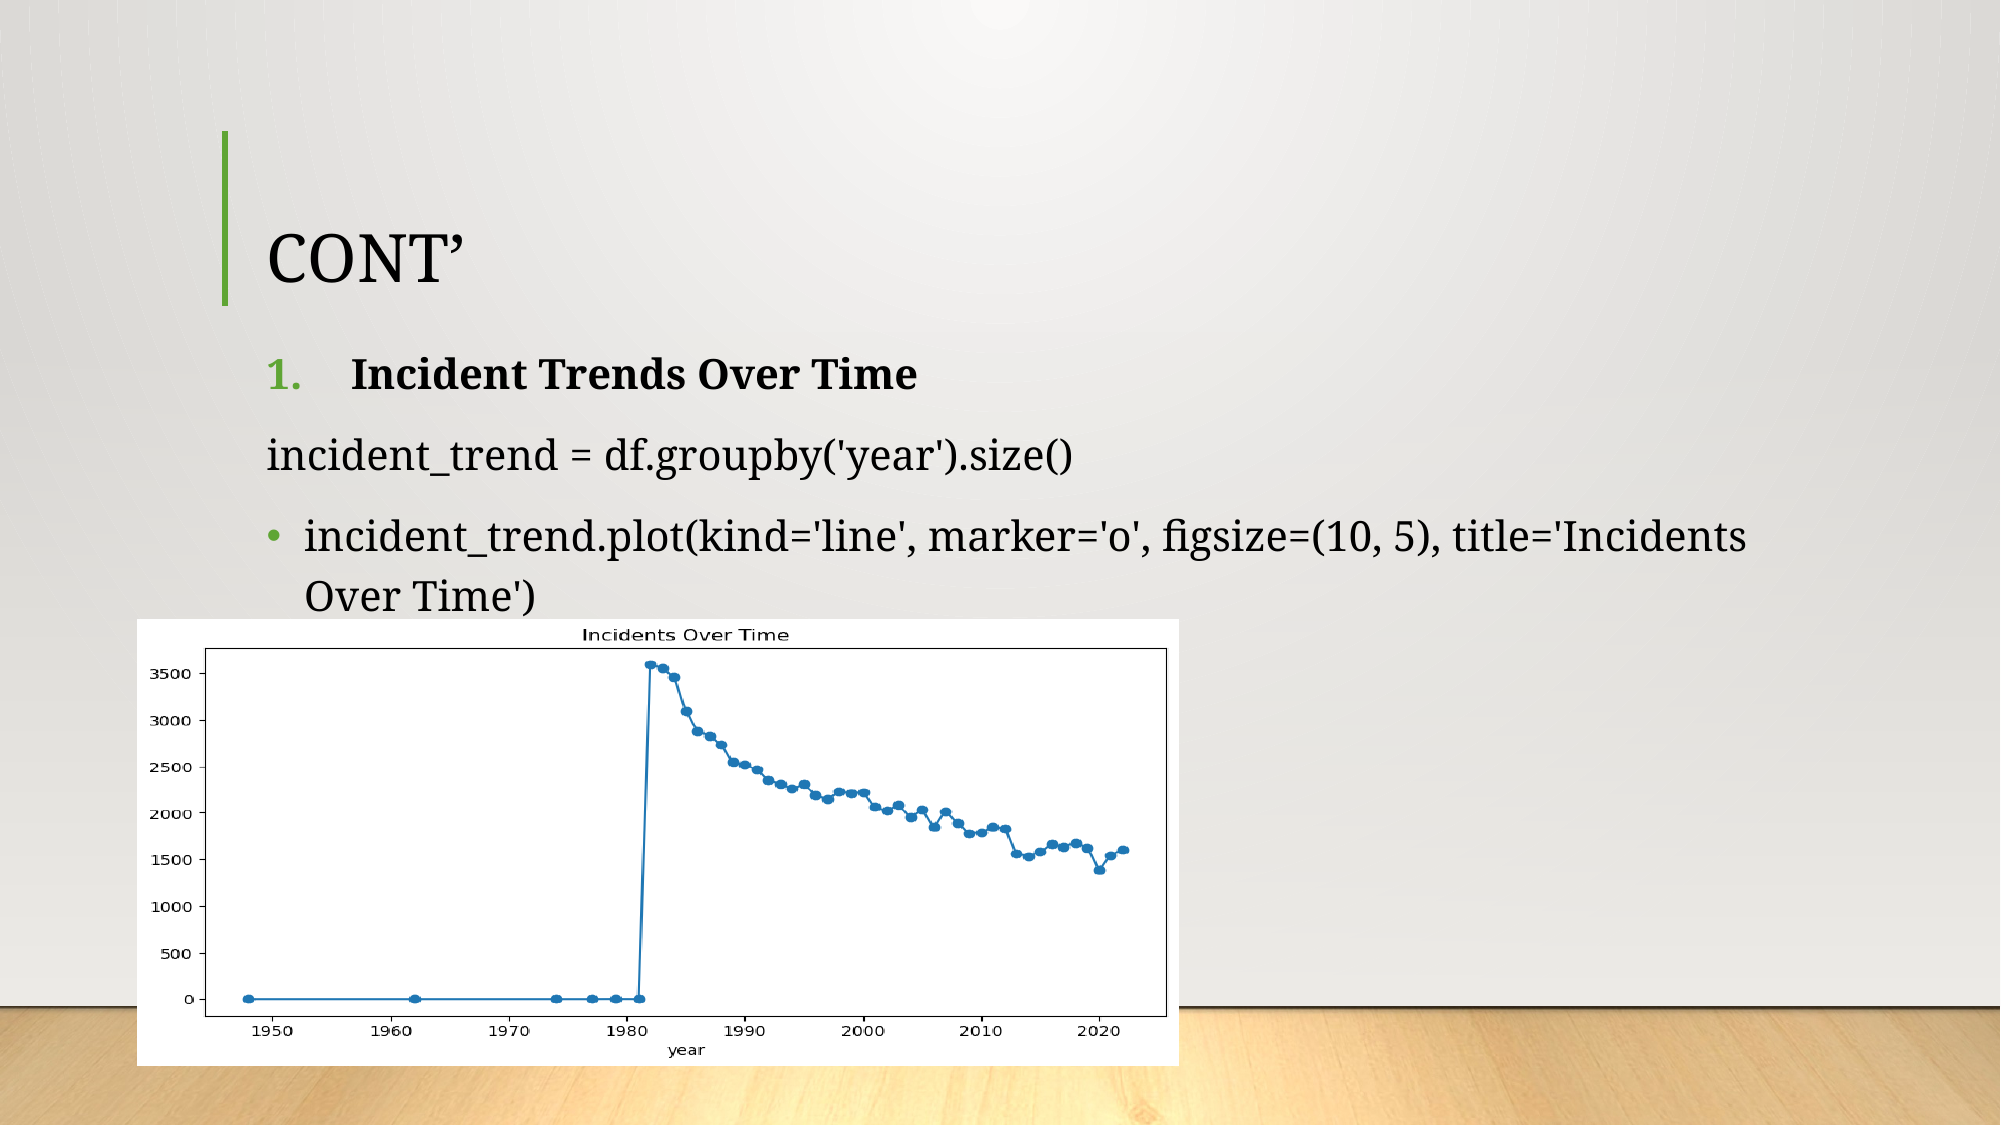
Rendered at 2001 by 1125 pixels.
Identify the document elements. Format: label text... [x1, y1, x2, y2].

picture [0, 619, 2000, 1125]
title CONT’ [251, 131, 1814, 305]
list Incident Trends Over Time incident_trend = df.groupby('year').size() incident_trend.plot(kind='line', marker='o', figsize=(10, 5), title='Incidents Over Time') [251, 330, 1814, 897]
